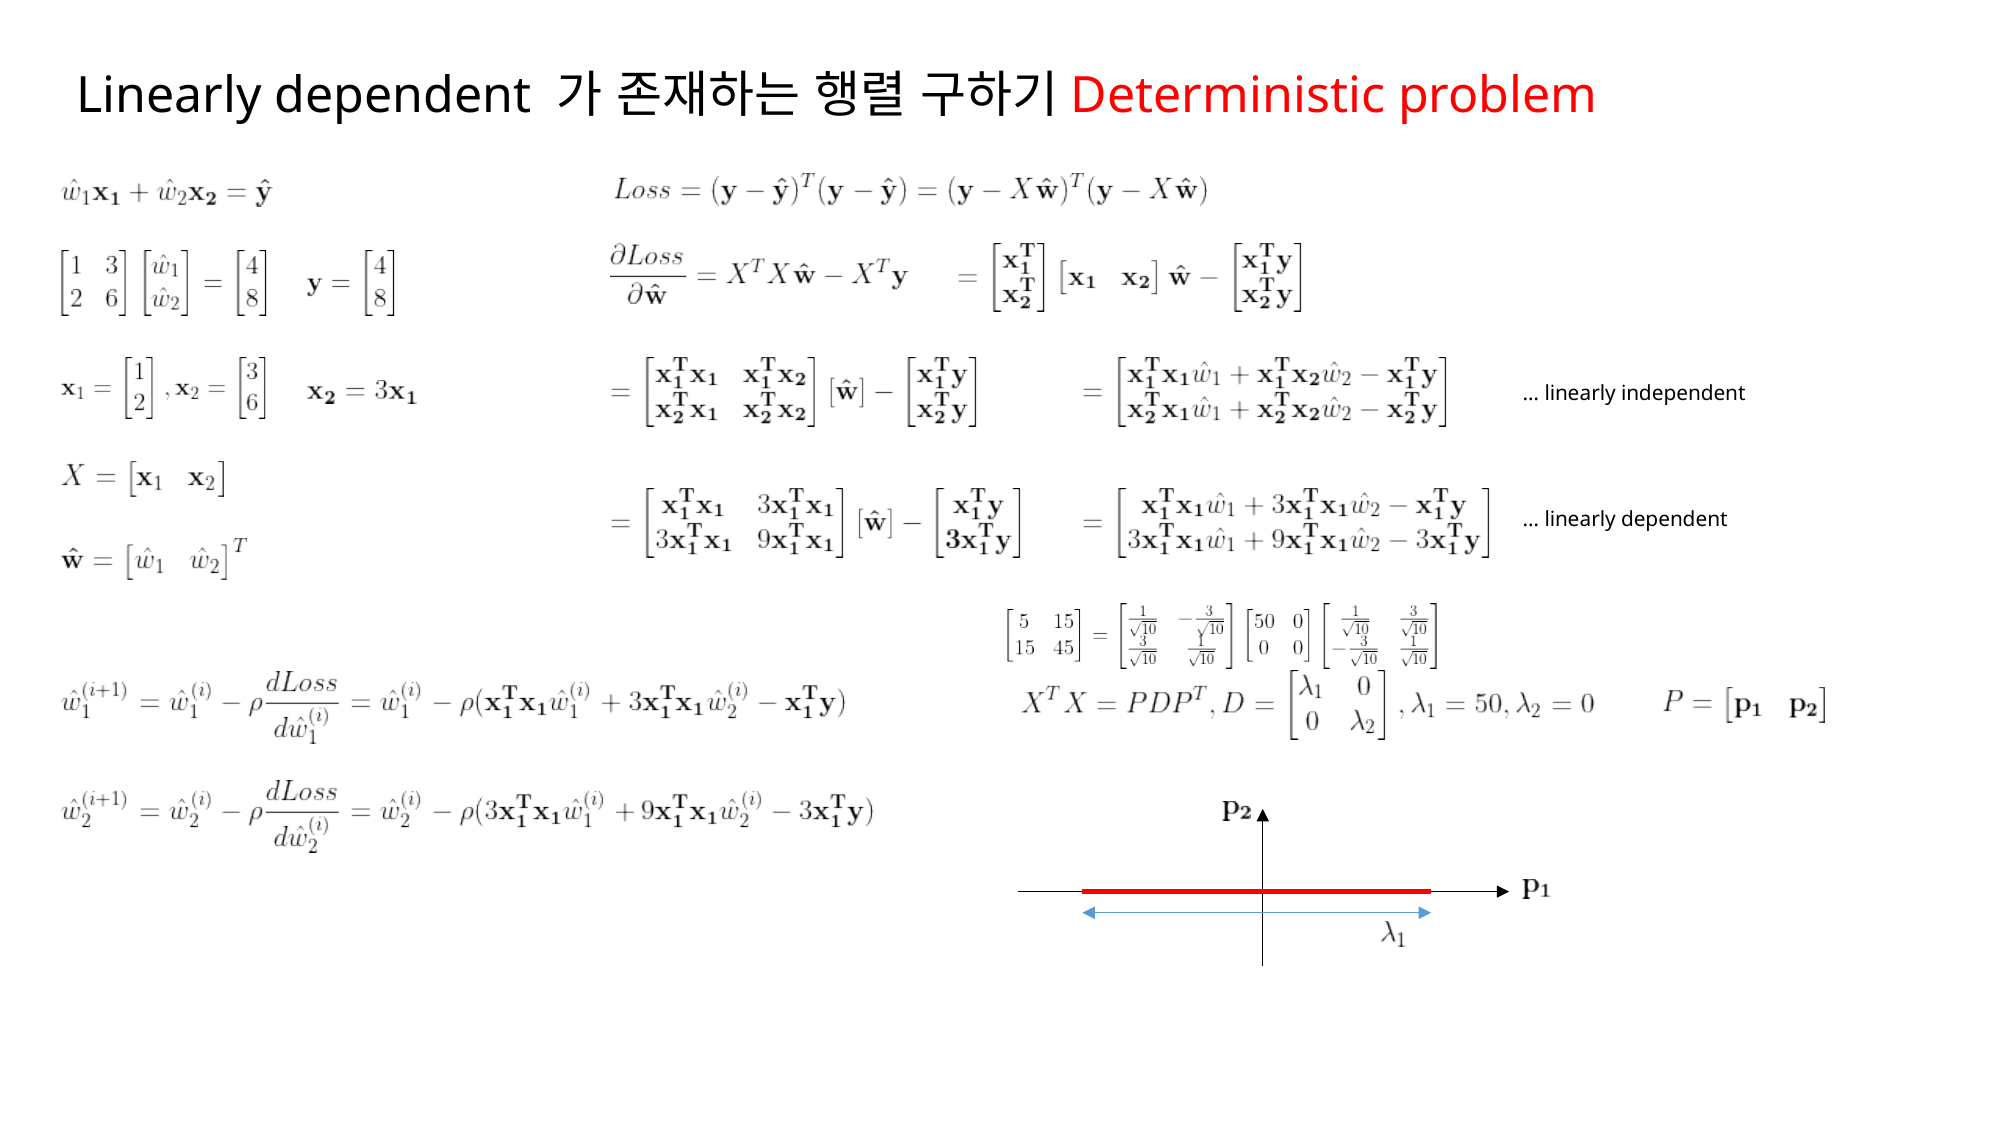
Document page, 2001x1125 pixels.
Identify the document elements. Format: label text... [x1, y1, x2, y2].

picture [307, 380, 417, 405]
picture [1082, 357, 1448, 427]
picture [61, 179, 273, 207]
picture [307, 250, 396, 316]
title Linearly dependent 가 존재하는 행렬 구하기Deterministic problem [61, 28, 1787, 165]
picture [1221, 801, 1251, 821]
picture [957, 243, 1303, 312]
picture [61, 461, 224, 497]
picture [1007, 603, 1437, 669]
picture [1522, 879, 1551, 899]
text_box … linearly independent [1507, 372, 1798, 412]
picture [610, 243, 909, 304]
picture [61, 671, 846, 744]
picture [1082, 488, 1491, 558]
picture [610, 357, 978, 427]
picture [610, 488, 1022, 558]
picture [1380, 921, 1406, 947]
picture [613, 173, 1208, 207]
picture [1021, 670, 1595, 740]
picture [61, 780, 874, 853]
picture [61, 538, 249, 580]
text_box … linearly dependent [1507, 498, 1798, 539]
picture [61, 250, 268, 316]
picture [61, 357, 267, 419]
picture [1662, 687, 1825, 723]
